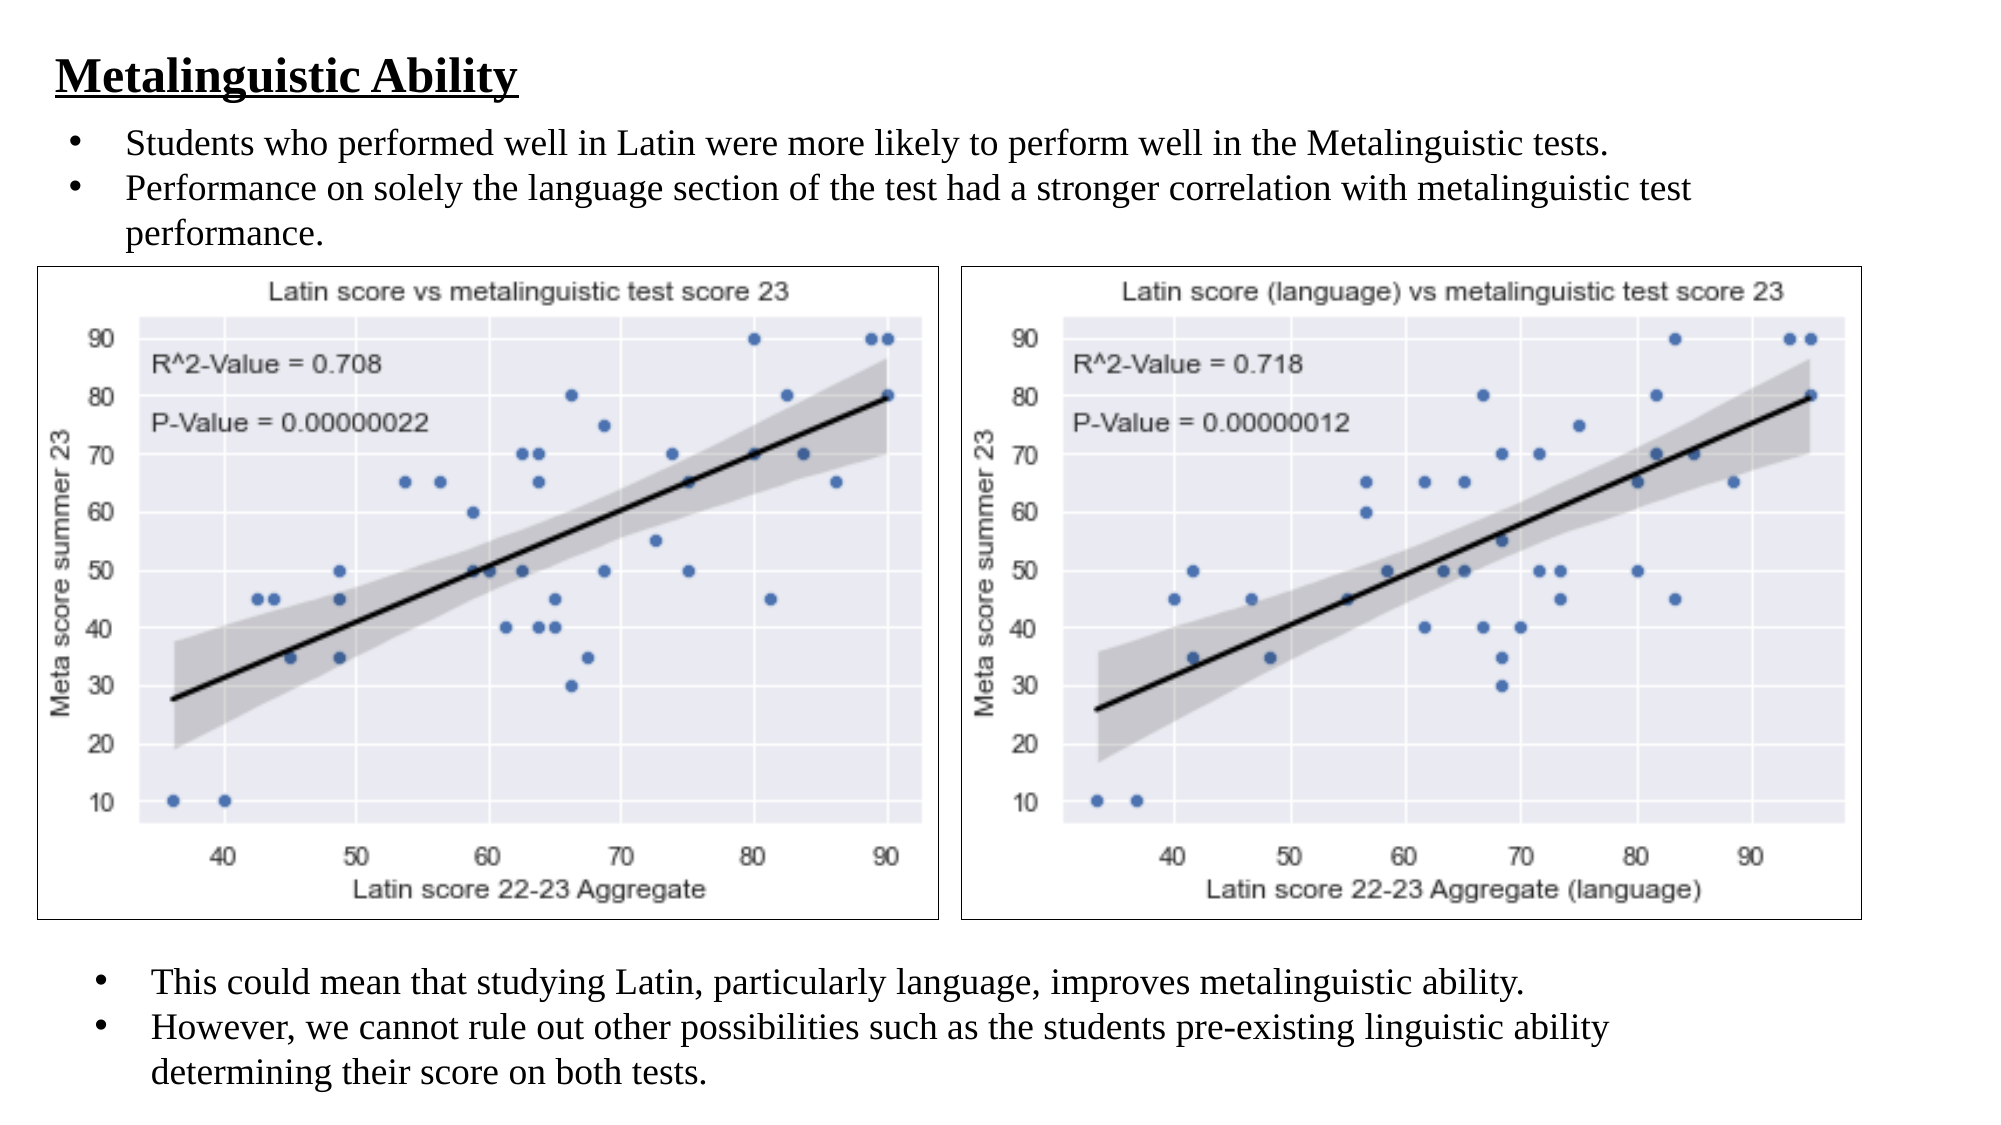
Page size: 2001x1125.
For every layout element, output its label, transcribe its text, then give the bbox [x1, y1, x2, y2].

text_box This could mean that studying Latin, particularly language, improves metalinguistic ability. However, we cannot rule out other possibilities such as the students pre-existing linguistic ability determining their score on both tests. [79, 949, 1802, 1100]
picture [961, 266, 1862, 920]
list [37, 266, 939, 920]
text_box Metalinguistic Ability [40, 35, 702, 110]
text_box Students who performed well in Latin were more likely to perform well in the Metalinguistic tests. Performance on solely the language section of the test had a stronger correlation with metalinguistic test performance. [54, 110, 1839, 261]
